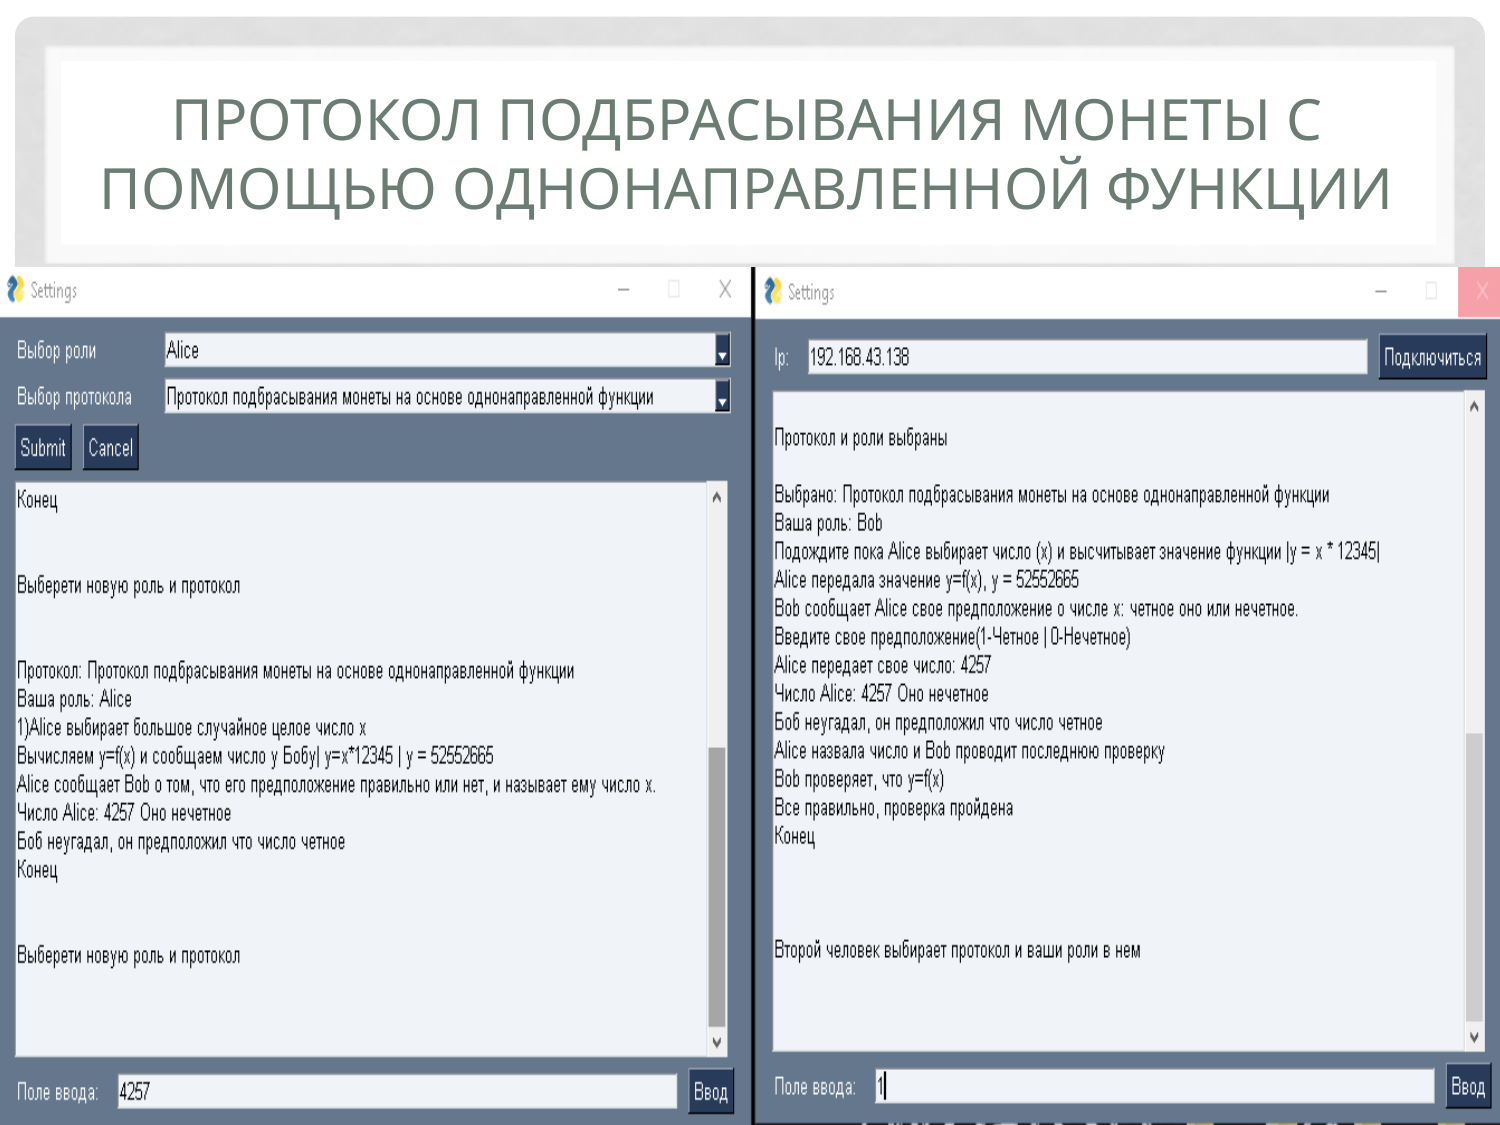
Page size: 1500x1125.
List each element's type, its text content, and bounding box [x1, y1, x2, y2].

title ПРОТОКОЛ ПОДБРАСЫВАНИЯ МОНЕТЫ С ПОМОЩЬЮ ОДНОНАПРАВЛЕННОЙ ФУНКЦИИ [69, 66, 1425, 238]
picture [0, 266, 1500, 1125]
